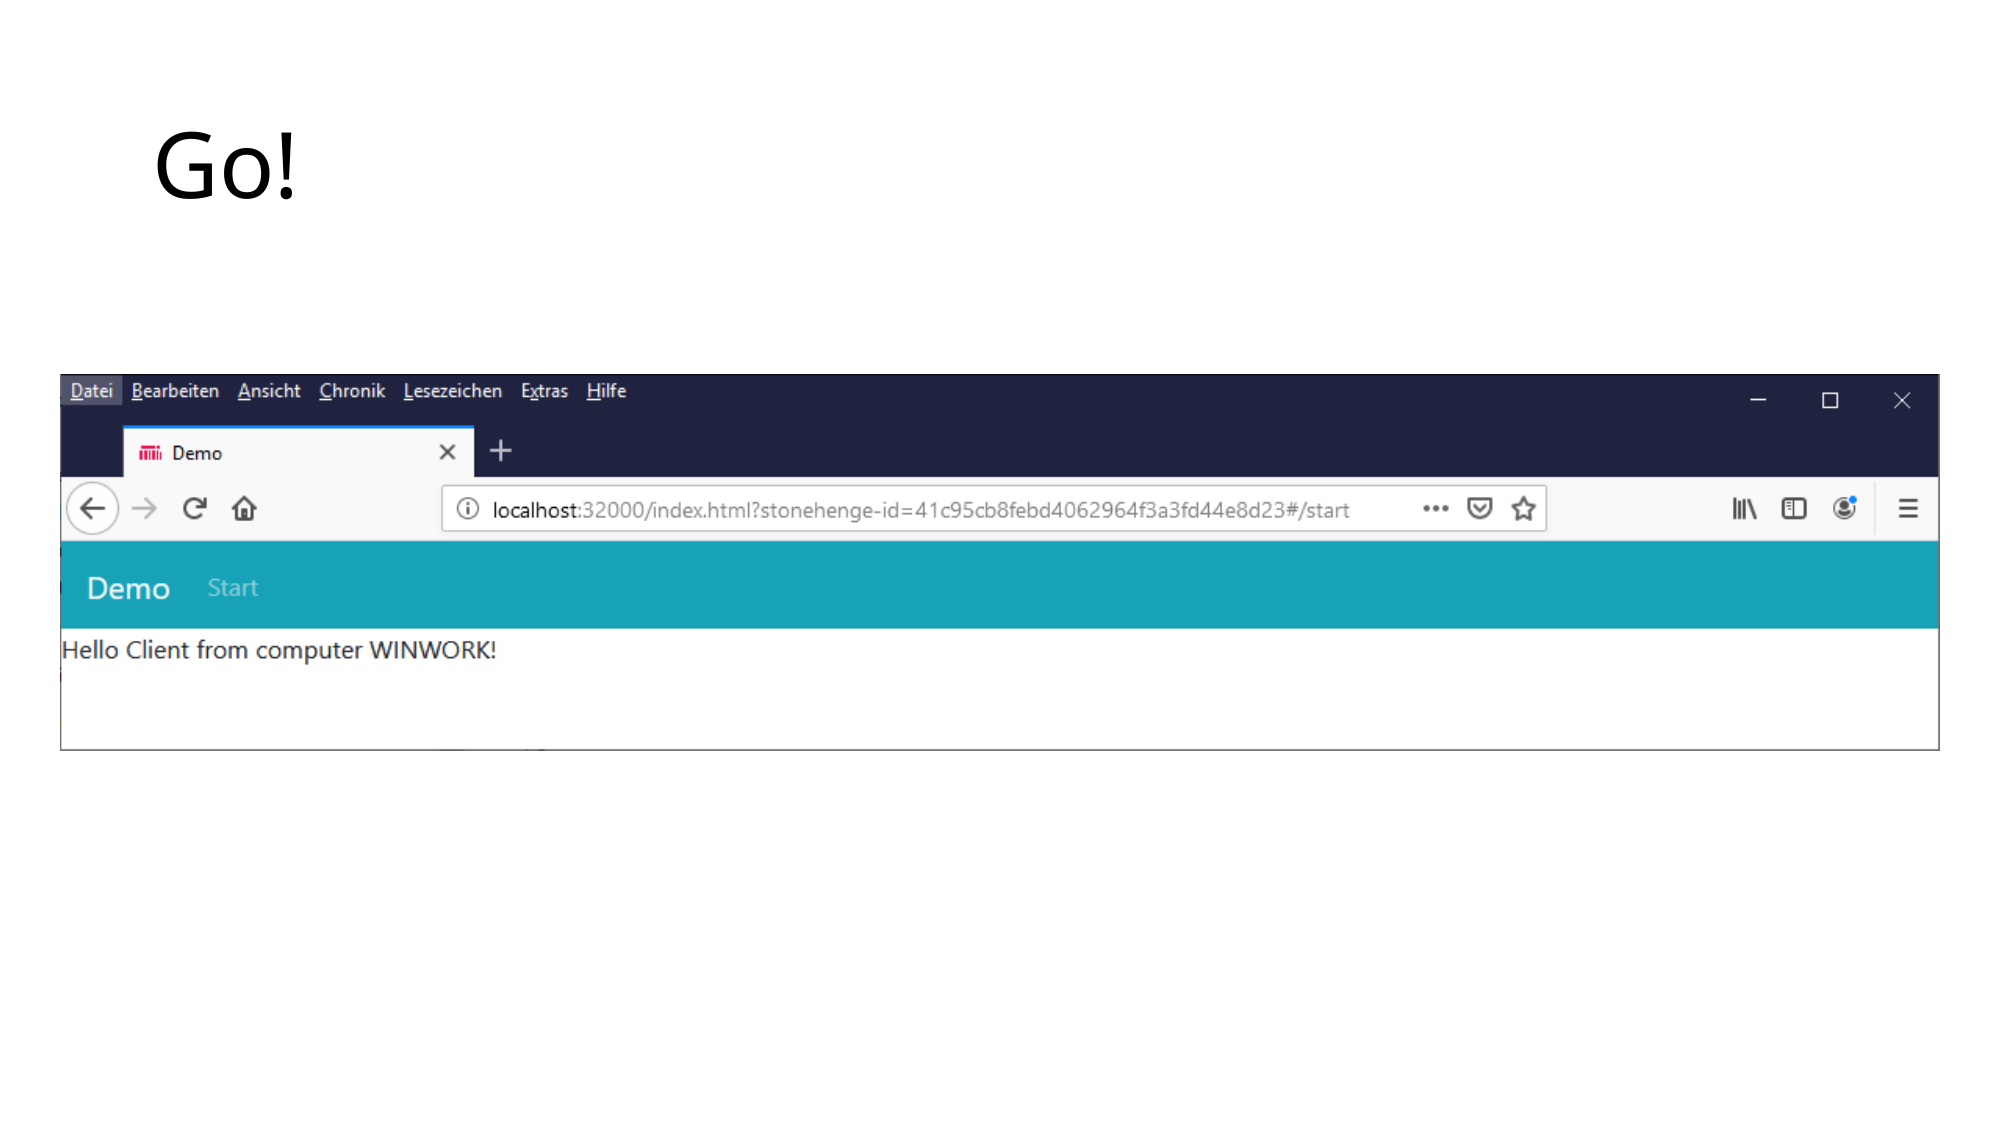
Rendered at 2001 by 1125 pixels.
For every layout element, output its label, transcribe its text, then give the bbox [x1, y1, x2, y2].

title Go! [137, 59, 1863, 278]
picture [60, 374, 1940, 751]
